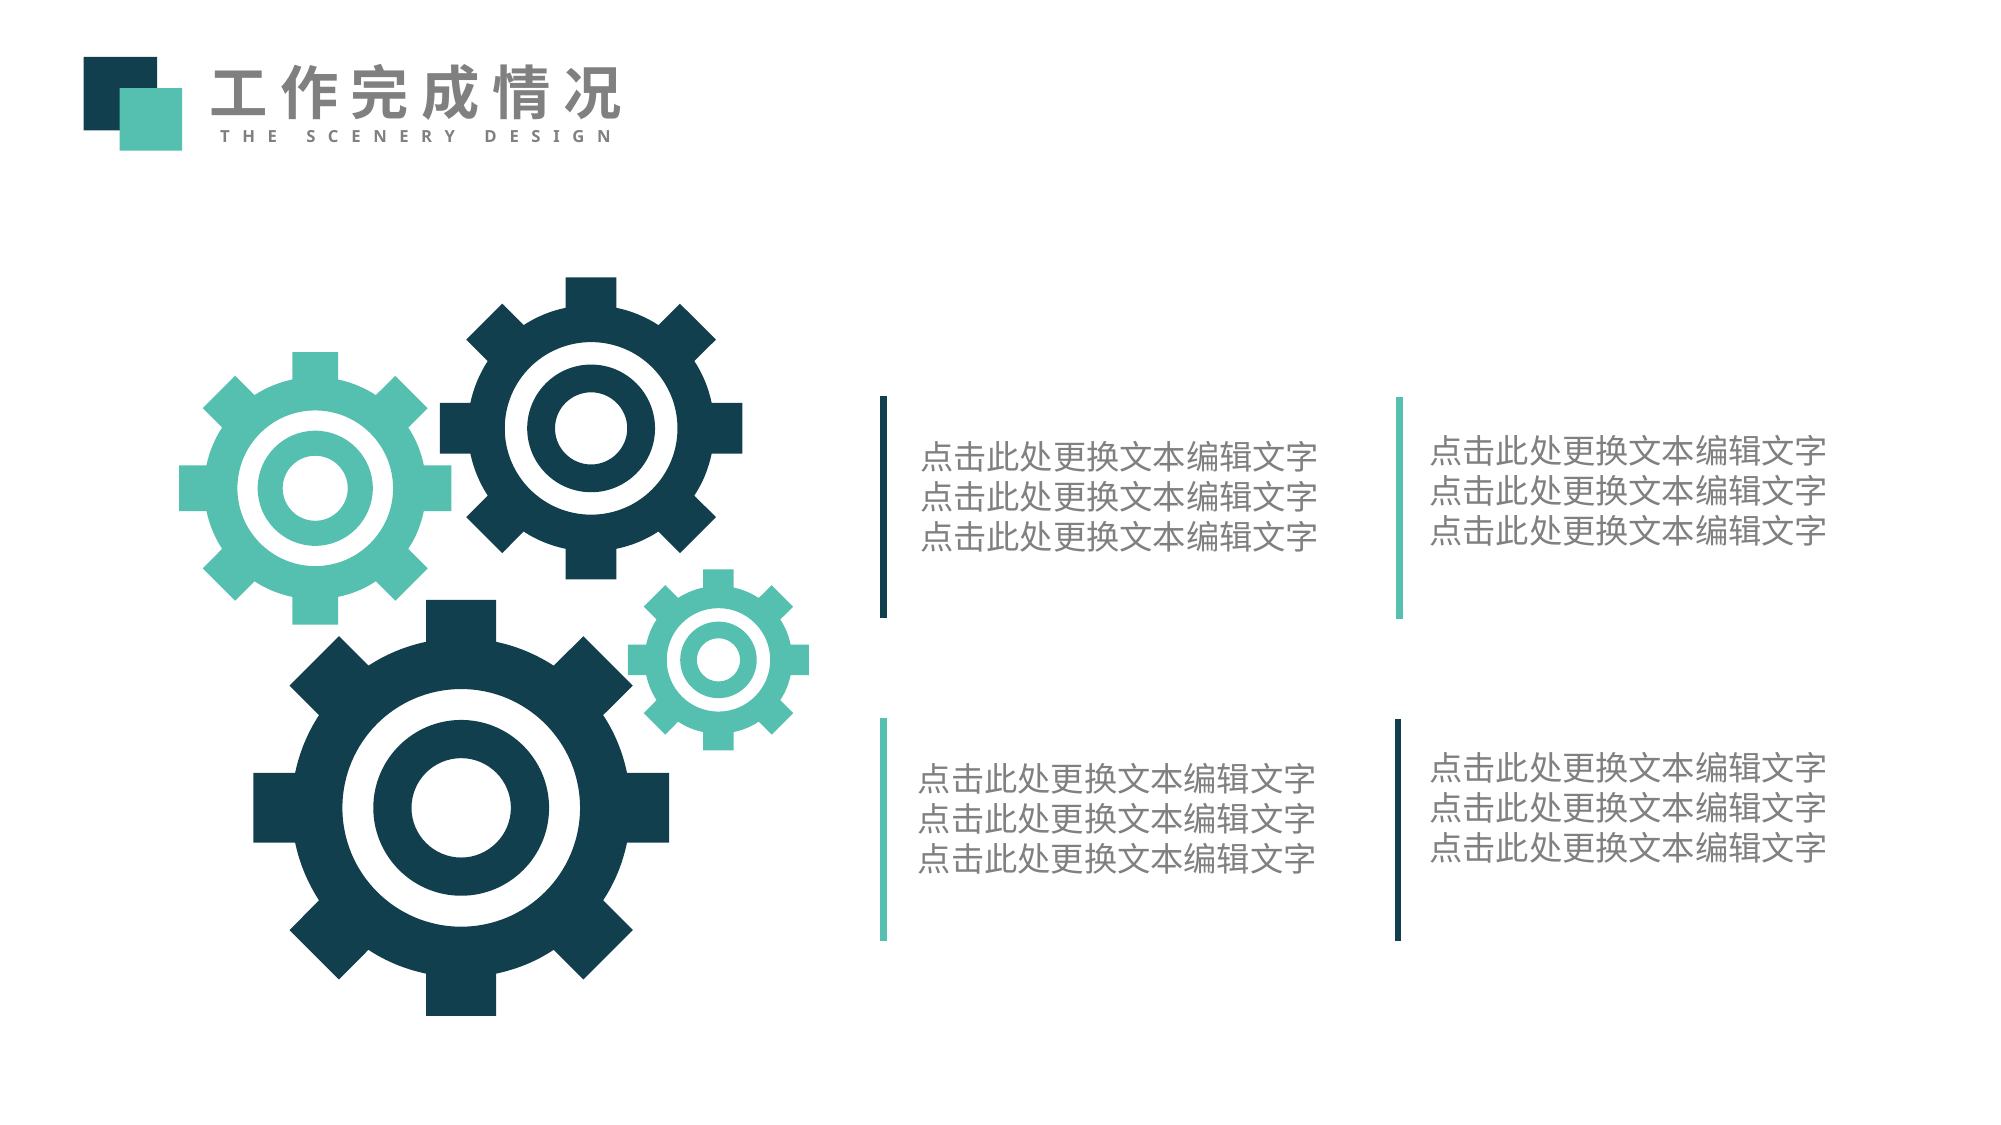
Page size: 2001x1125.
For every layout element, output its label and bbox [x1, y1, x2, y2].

text_box [1398, 396, 2000, 942]
text_box [179, 352, 452, 625]
text_box [83, 48, 646, 155]
text_box [883, 395, 1490, 941]
text_box [627, 569, 809, 751]
text_box [439, 277, 743, 580]
text_box [253, 599, 670, 1016]
